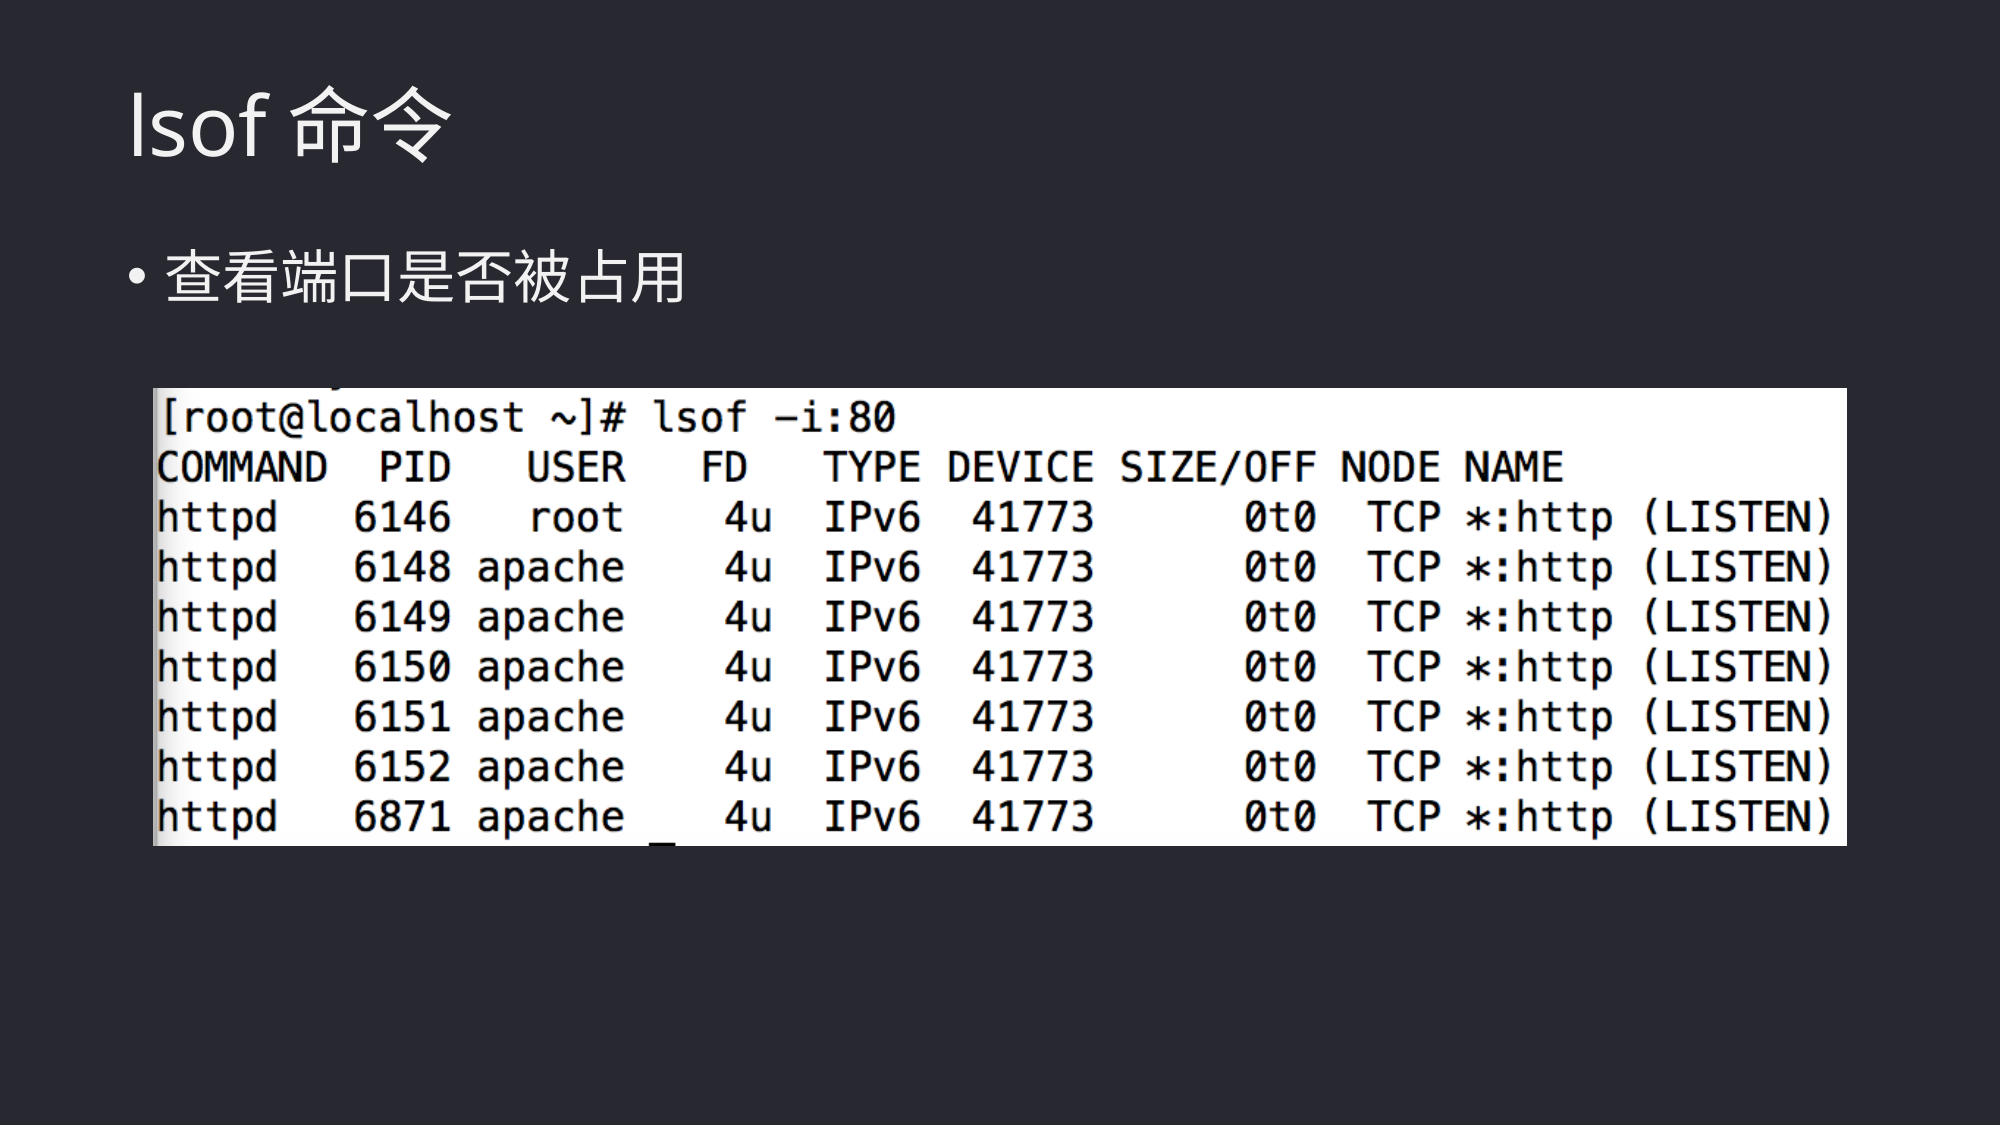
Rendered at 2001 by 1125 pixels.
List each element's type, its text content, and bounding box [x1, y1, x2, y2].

text_box lsof命令 [112, 77, 1387, 233]
picture [153, 388, 1847, 846]
text_box 查看端口是否被占用 [112, 232, 1979, 908]
